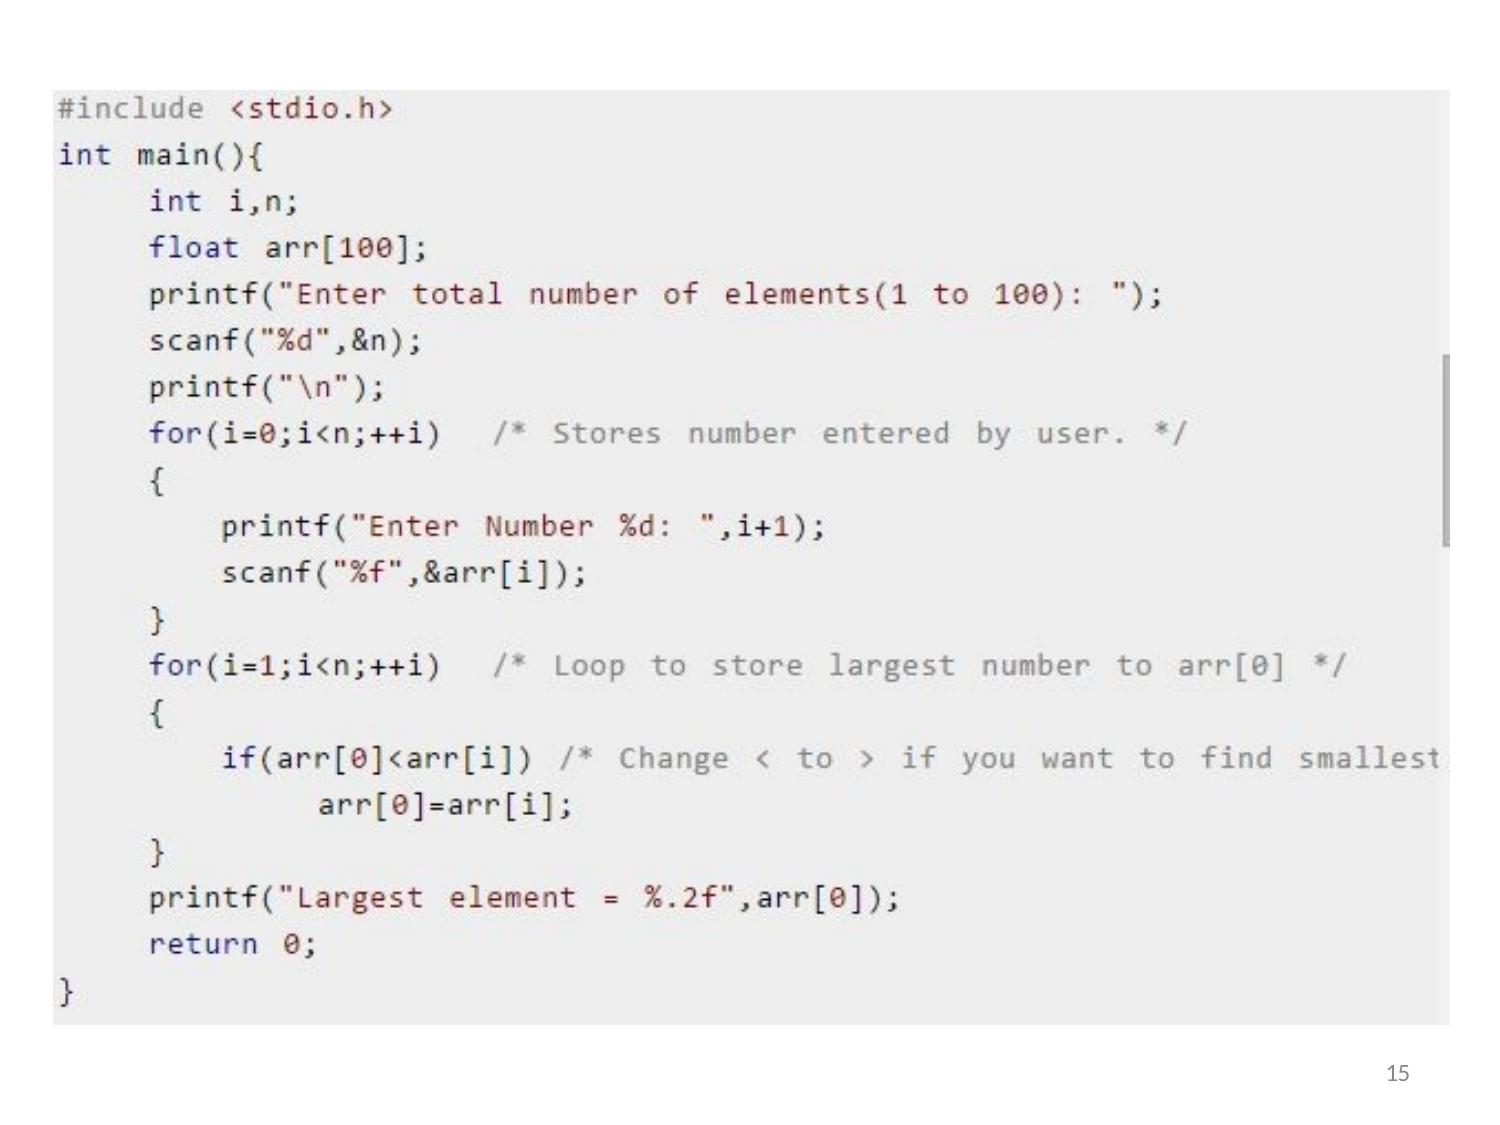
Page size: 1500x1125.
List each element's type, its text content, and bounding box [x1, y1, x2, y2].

picture [52, 89, 1451, 1026]
slide_number 15 [1379, 1060, 1420, 1125]
